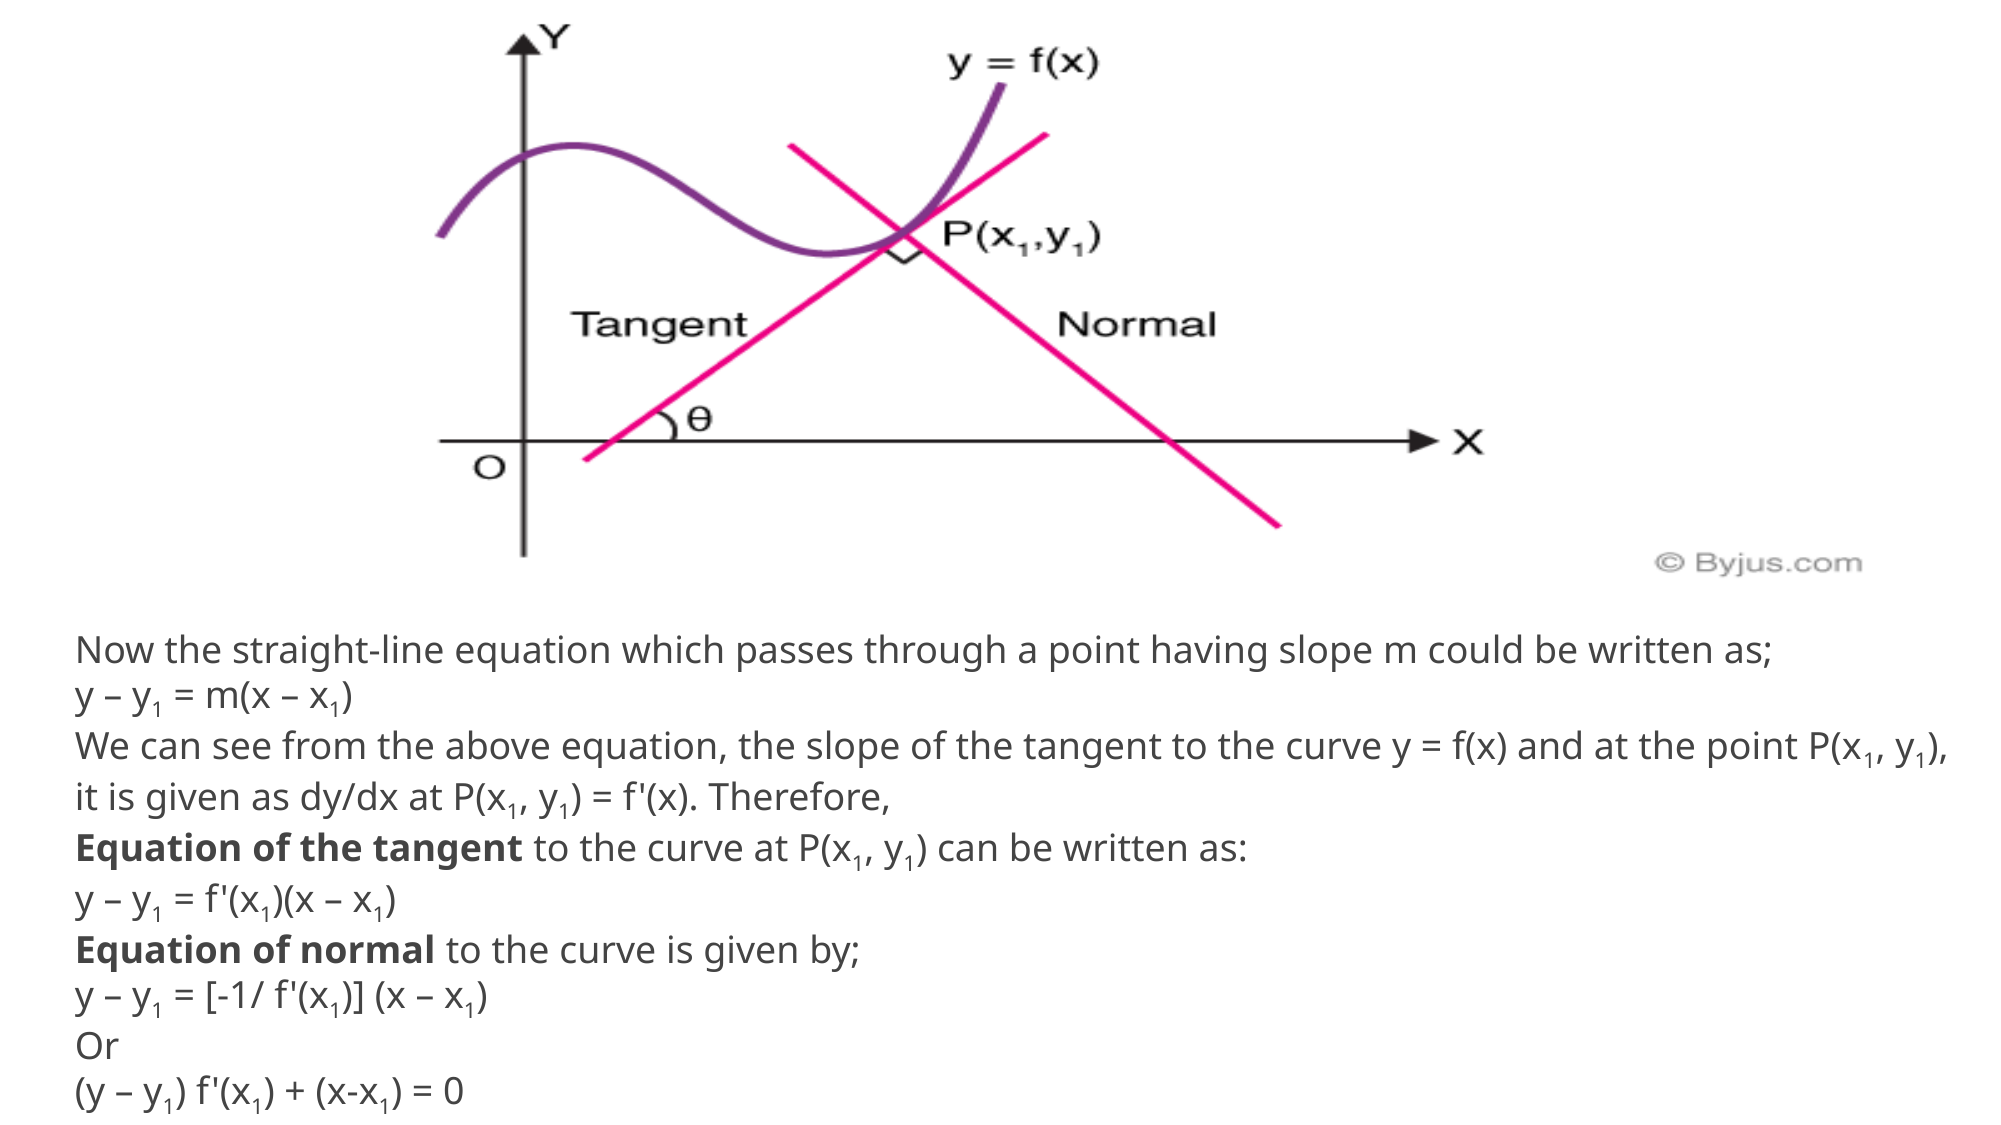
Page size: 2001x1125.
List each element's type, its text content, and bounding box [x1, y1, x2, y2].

text_box Now the straight-line equation which passes through a point having slope m could be written as; y – y1 = m(x – x1) We can see from the above equation, the slope of the tangent to the curve y = f(x) and at the point P(x1, y1), it is given as dy/dx at P(x1, y1) = f'(x). Therefore, Equation of the tangent to the curve at P(x1, y1) can be written as: y – y1 = f'(x1)(x – x1) Equation of normal to the curve is given by; y – y1 = [-1/ f'(x1)] (x – x1) Or (y – y1) f'(x1) + (x-x1) = 0 [59, 618, 1977, 1125]
picture [25, 0, 1900, 597]
